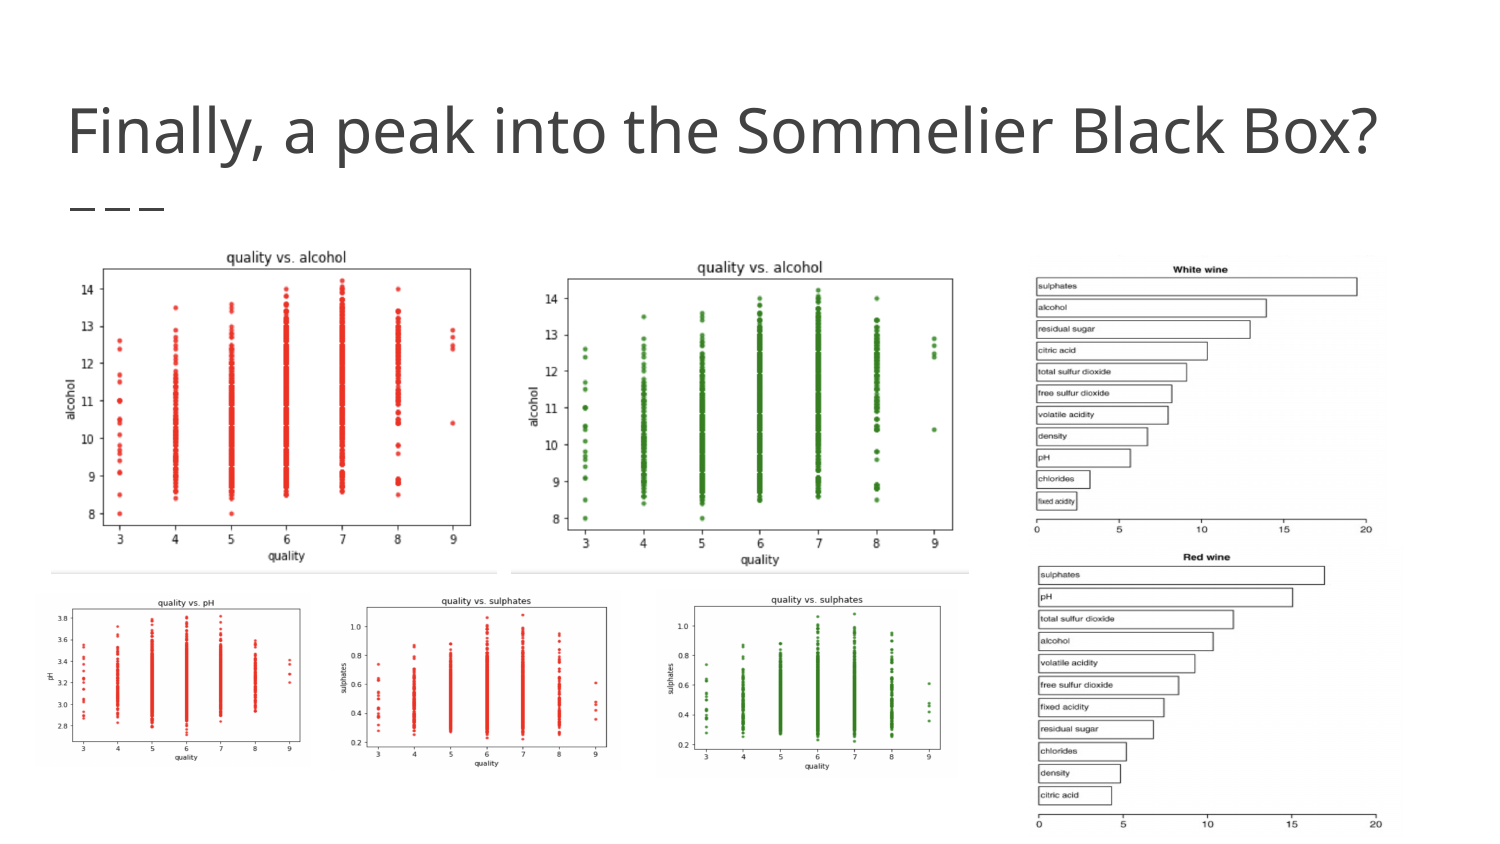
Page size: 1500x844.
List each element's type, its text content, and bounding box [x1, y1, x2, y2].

picture [656, 589, 958, 778]
picture [330, 589, 621, 771]
title Finally, a peak into the Sommelier Black Box? [51, 61, 1449, 182]
picture [1028, 255, 1403, 837]
picture [50, 240, 497, 574]
picture [511, 240, 970, 574]
picture [35, 593, 311, 767]
